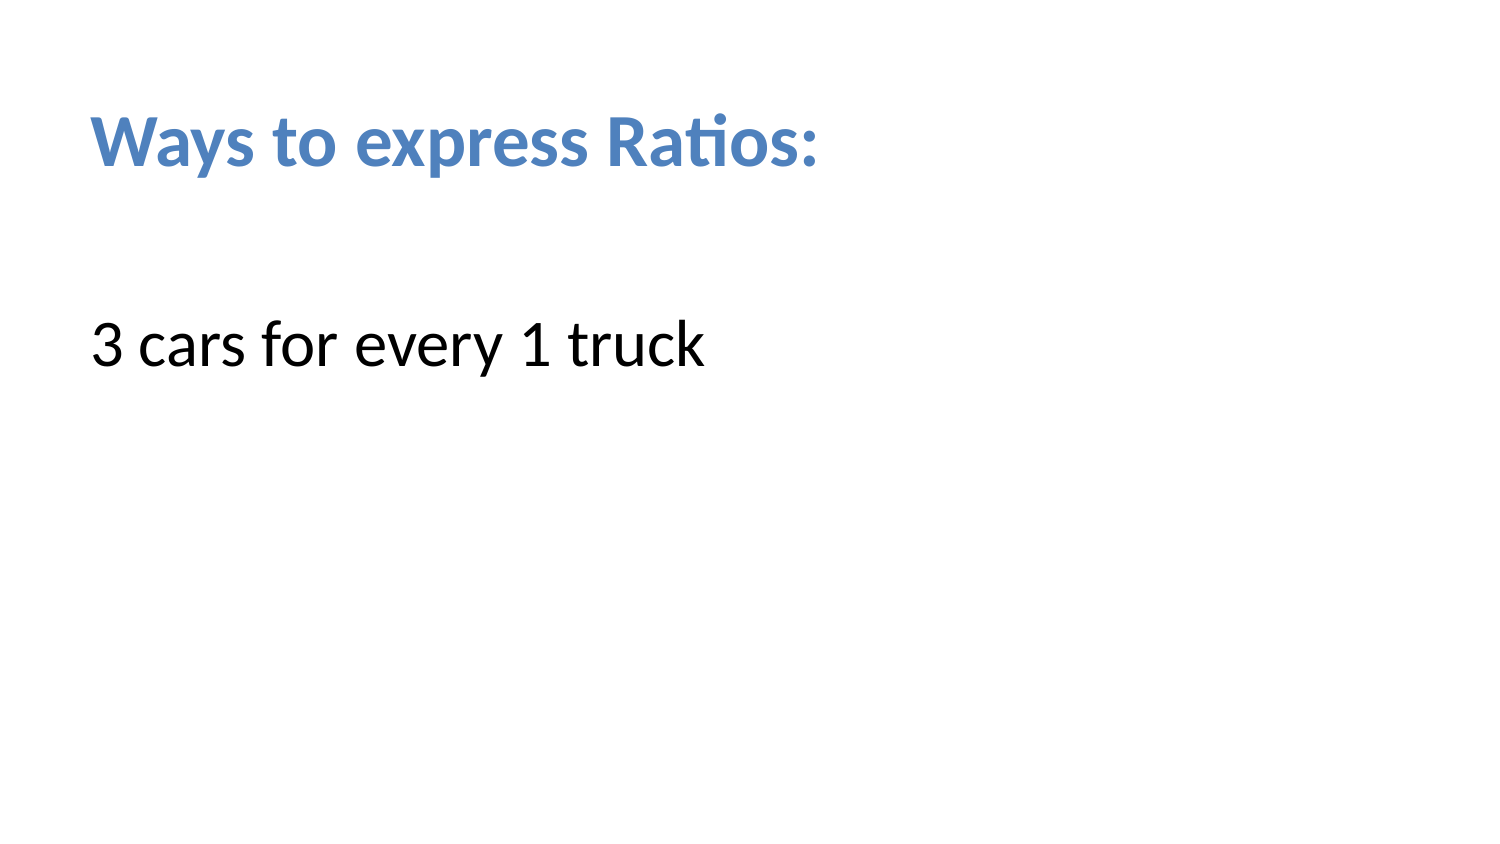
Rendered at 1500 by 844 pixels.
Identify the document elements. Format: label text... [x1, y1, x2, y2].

list Ways to express Ratios: 3 cars for every 1 truck [75, 84, 1425, 582]
